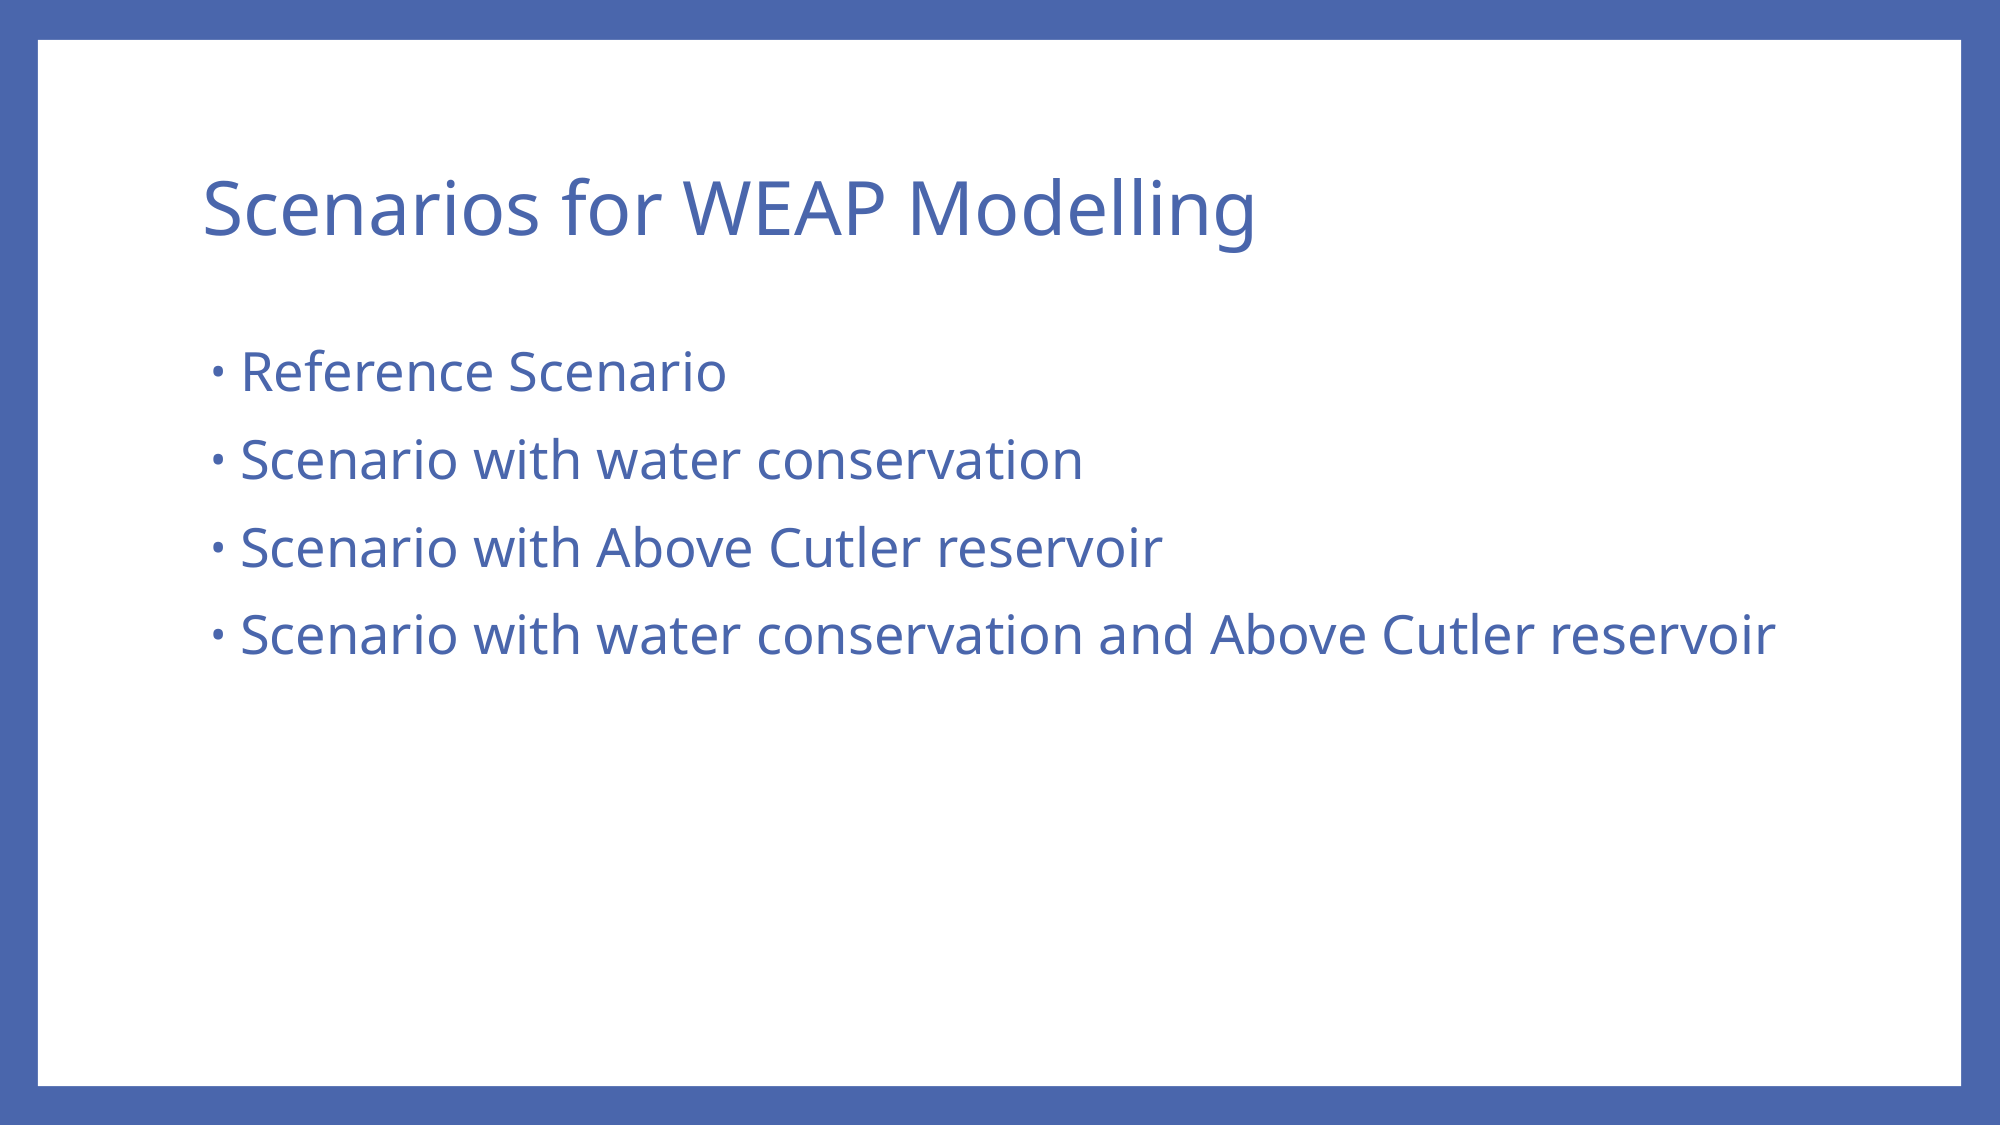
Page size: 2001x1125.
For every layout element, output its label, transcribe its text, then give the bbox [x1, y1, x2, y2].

title Scenarios for WEAP Modelling [187, 99, 1808, 323]
list Reference Scenario Scenario with water conservation Scenario with Above Cutler reservoir Scenario with water conservation and Above Cutler reservoir [187, 337, 1808, 1000]
